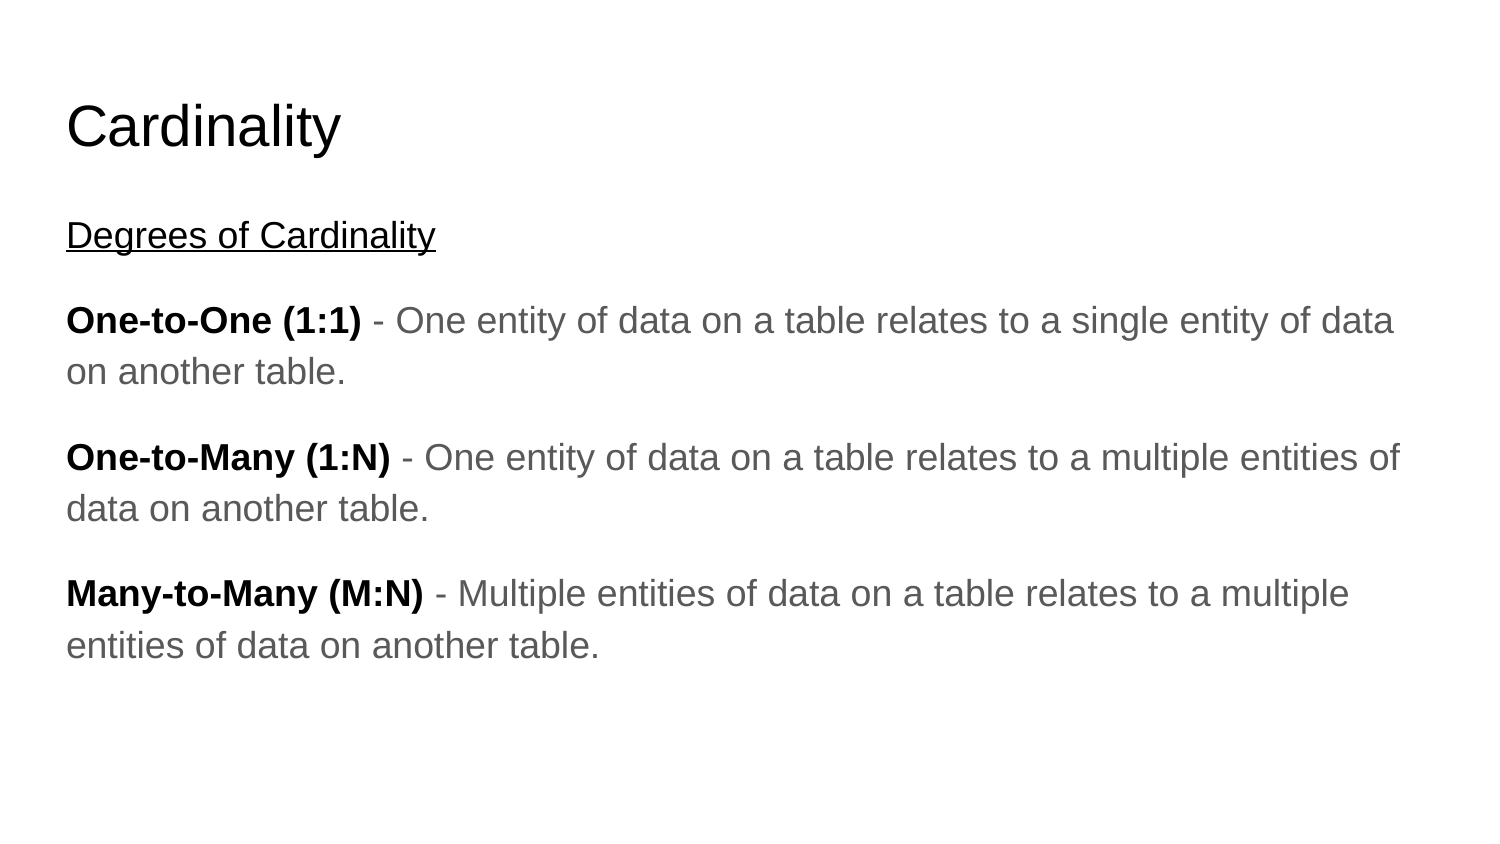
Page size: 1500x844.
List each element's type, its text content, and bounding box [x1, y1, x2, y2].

title Cardinality [51, 72, 1449, 167]
list Degrees of Cardinality One-to-One (1:1) - One entity of data on a table relates to a single entity of data on another table. One-to-Many (1:N) - One entity of data on a table relates to a multiple entities of data on another table. Many-to-Many (M:N) - Multiple entities of data on a table relates to a multiple entities of data on another table. [51, 189, 1449, 750]
